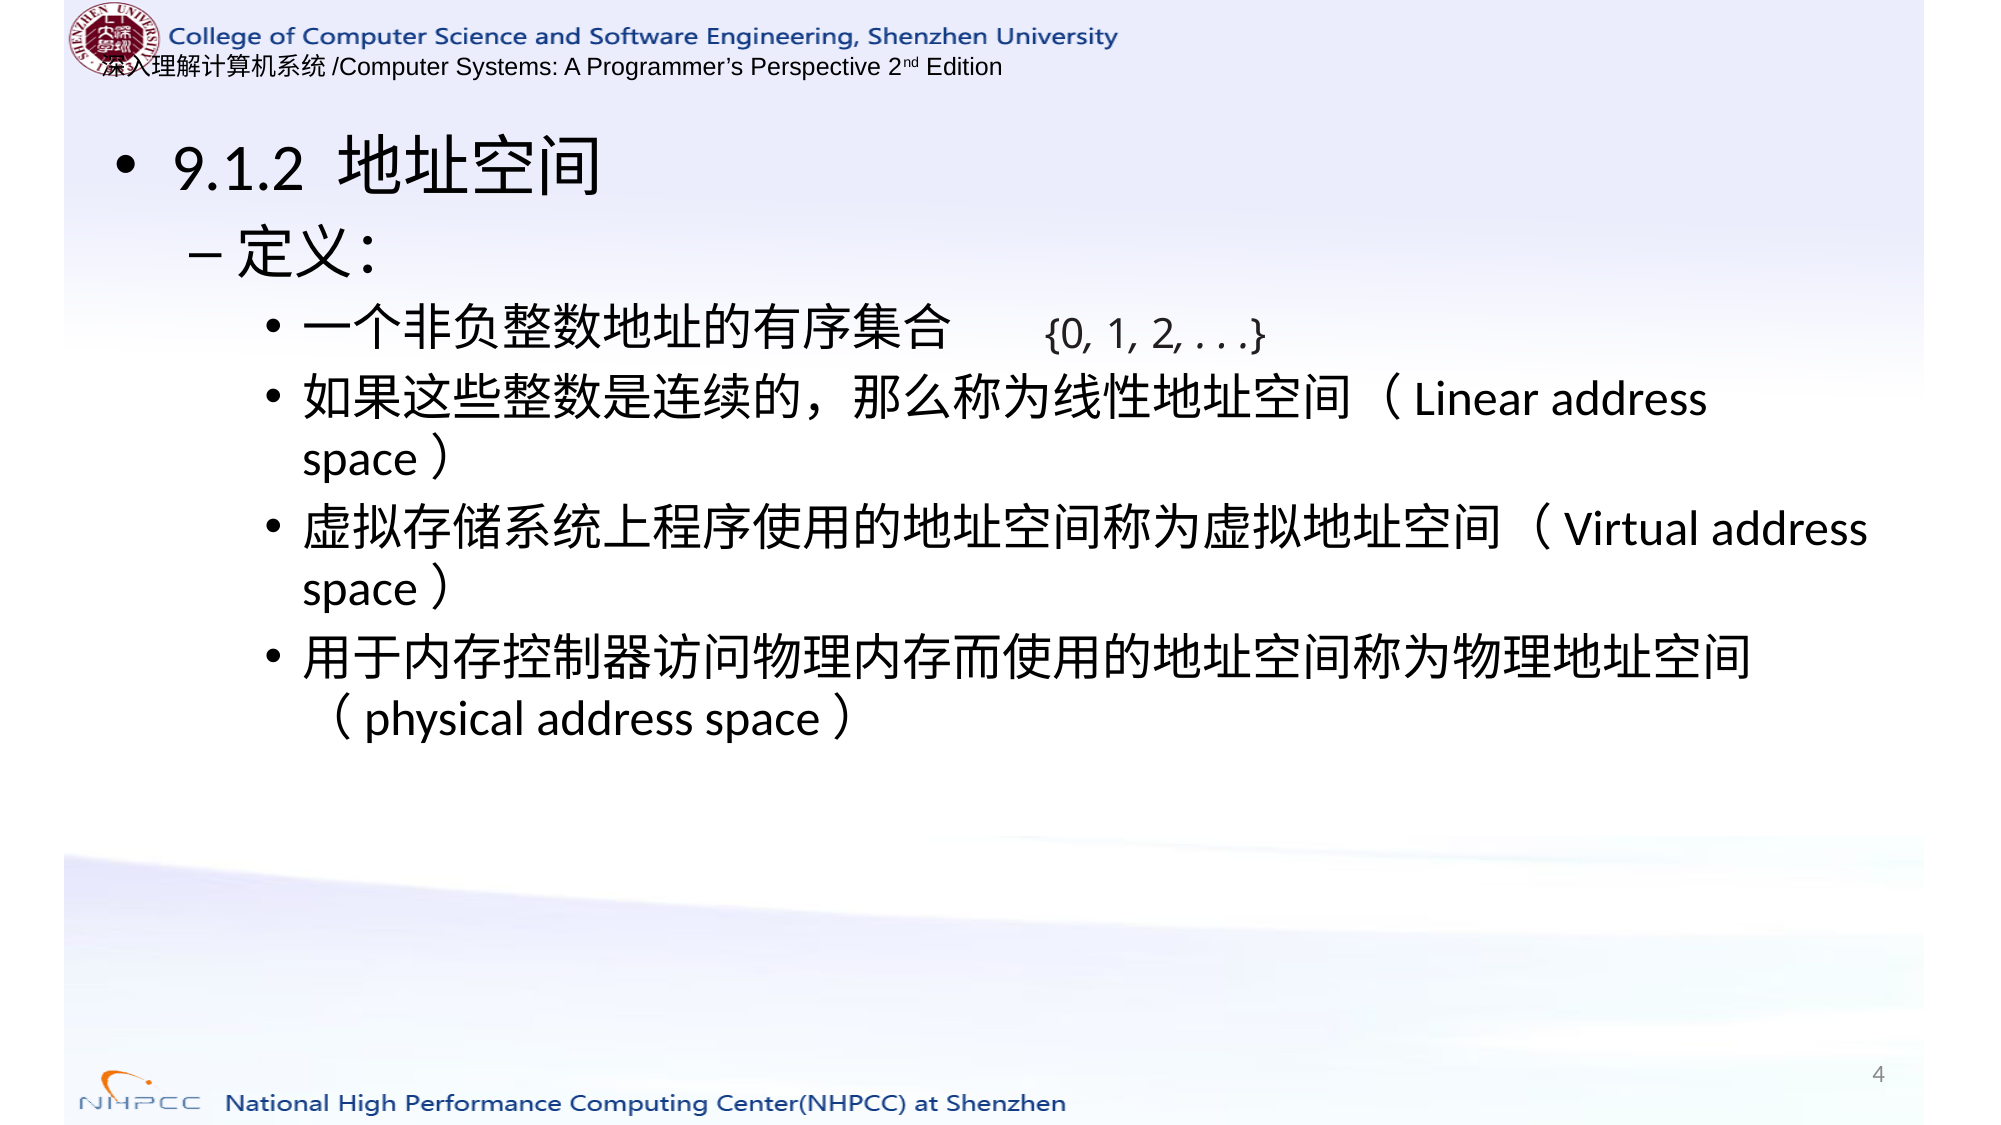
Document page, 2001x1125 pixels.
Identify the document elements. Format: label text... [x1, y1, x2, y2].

text_box {0, 1, 2, . . .} [1029, 299, 1282, 365]
slide_number 4 [1433, 1042, 1900, 1103]
picture [64, 0, 1924, 1125]
text_box 9.1.2 地址空间 定义： 一个非负整数地址的有序集合 如果这些整数是连续的，那么称为线性地址空间（Linear address space） 虚拟存储系统上程序使用的地址空间称为虚拟地址空间（Virtual address space） 用于内存控制器访问物理内存而使用的地址空间称为物理地址空间（physical address space） [99, 116, 1900, 217]
